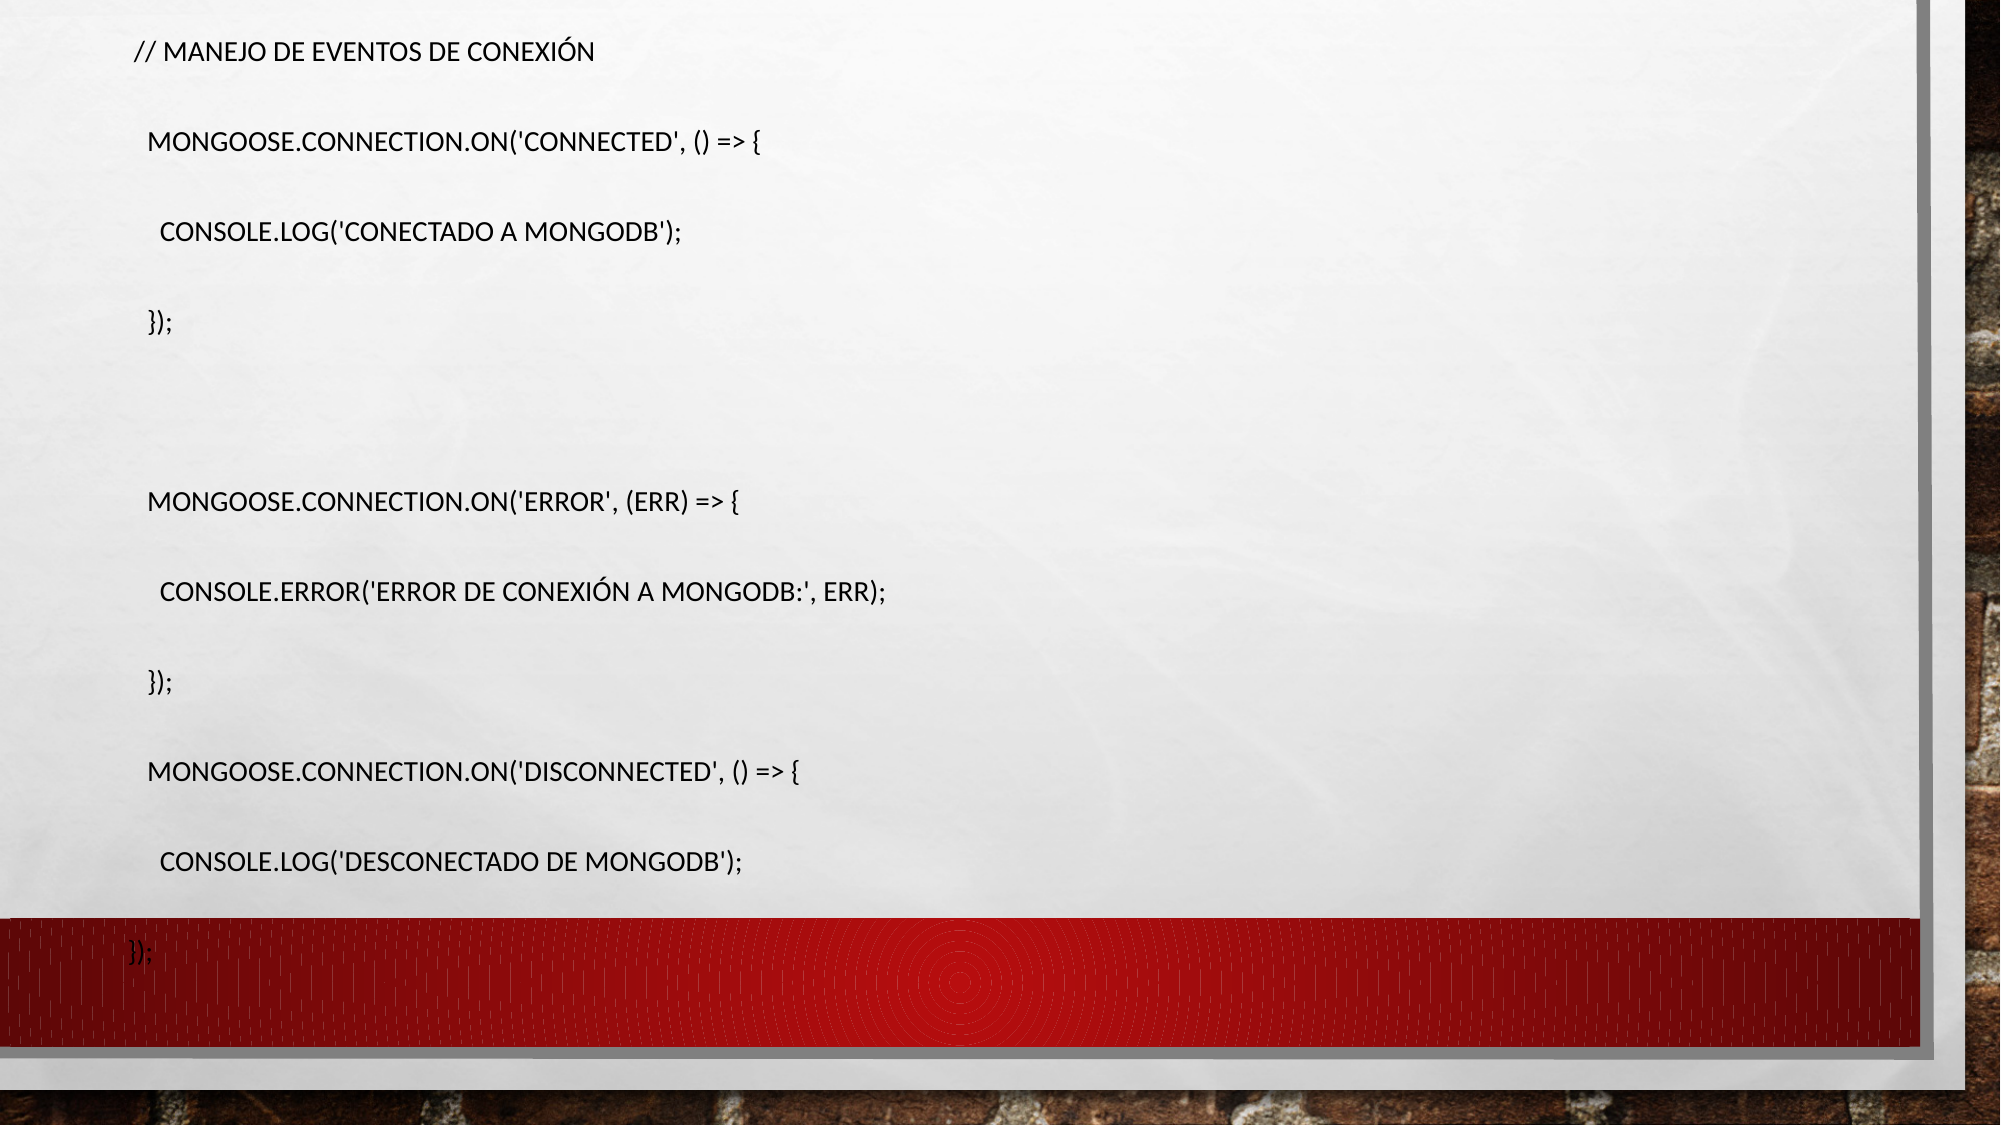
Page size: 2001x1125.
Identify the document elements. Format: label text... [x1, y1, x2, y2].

picture [0, 0, 2000, 1125]
list // Manejo de eventos de conexión mongoose.connection.on('connected', () => { console.log('Conectado a MongoDB'); }); mongoose.connection.on('error', (err) => { console.error('Error de conexión a MongoDB:', err); }); mongoose.connection.on('disconnected', () => { console.log('Desconectado de MongoDB'); }); [112, 72, 1818, 910]
